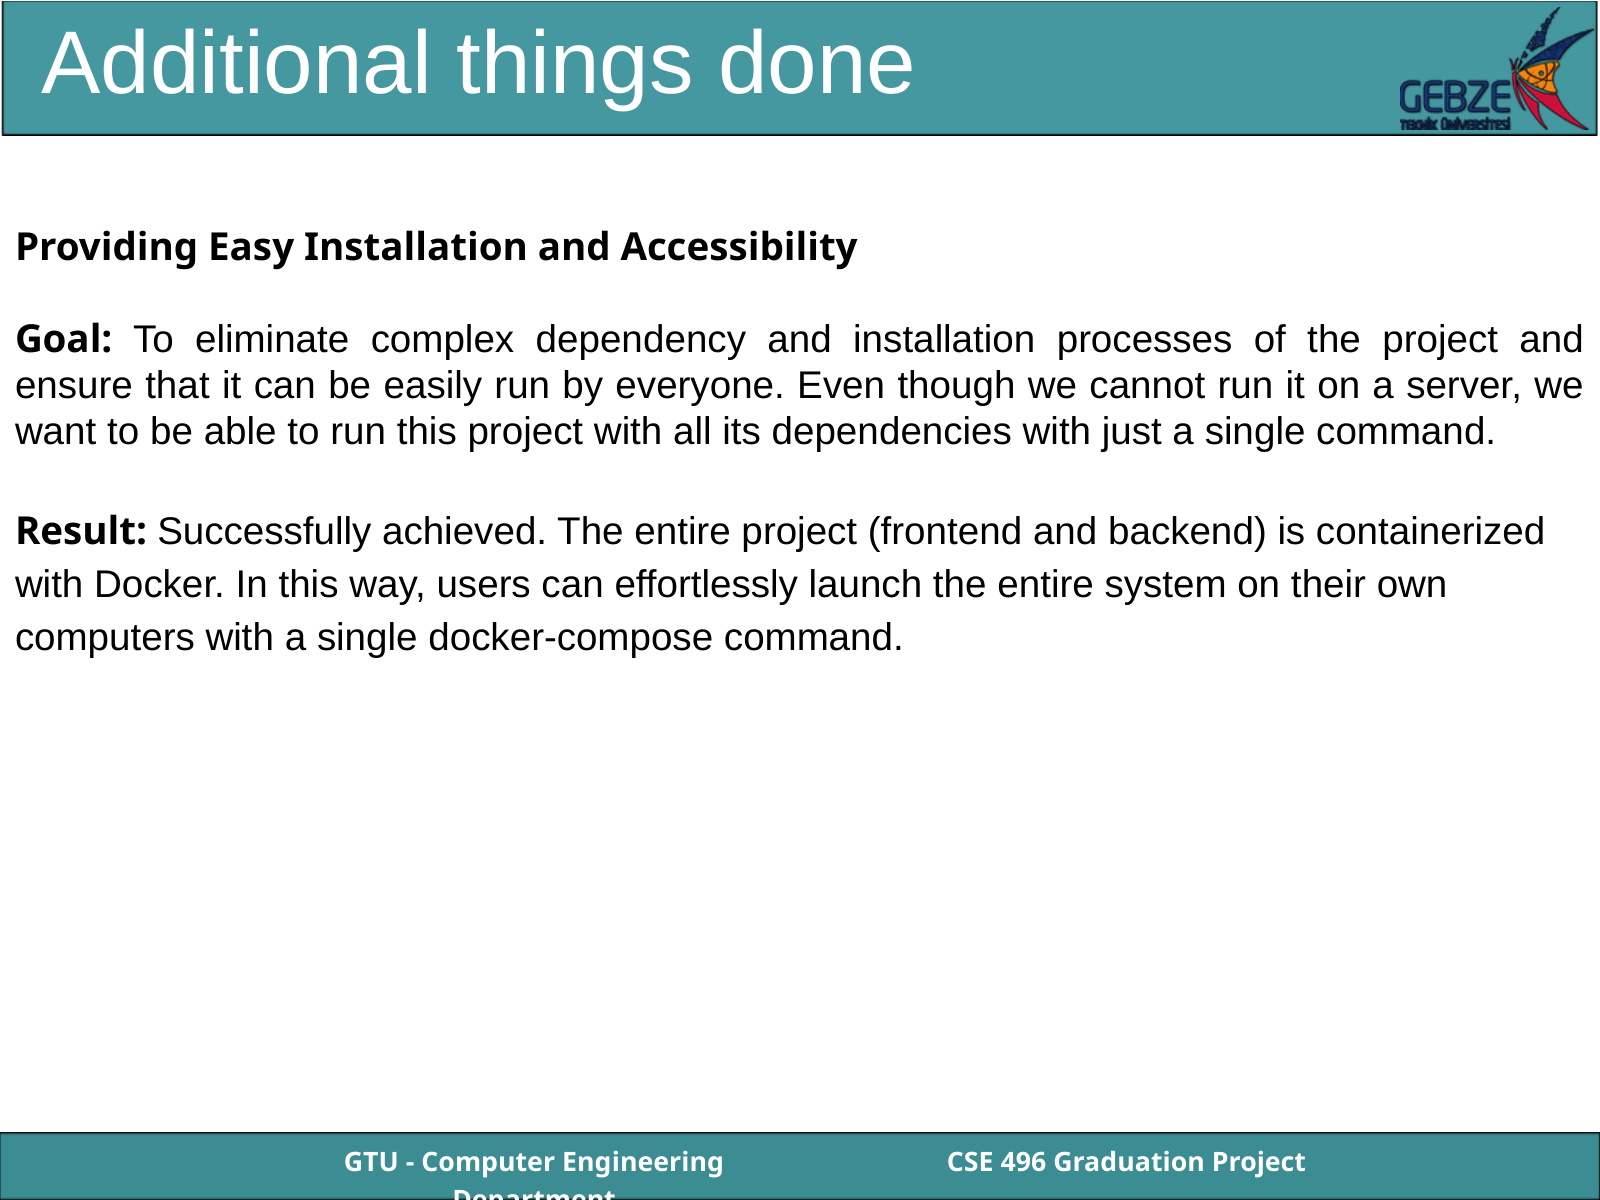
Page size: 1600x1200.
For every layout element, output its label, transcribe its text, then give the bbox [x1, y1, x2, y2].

text_box GTU - Computer Engineering Department [268, 1138, 800, 1200]
text_box [0, 1, 1600, 136]
text_box Additional things done [41, 0, 1385, 112]
text_box Providing Easy Installation and Accessibility Goal: To eliminate complex dependency and installation processes of the project and ensure that it can be easily run by everyone. Even though we cannot run it on a server, we want to be able to run this project with all its dependencies with just a single command. Result: Successfully achieved. The entire project (frontend and backend) is containerized with Docker. In this way, users can effortlessly launch the entire system on their own computers with a single docker-compose command. [15, 221, 1585, 659]
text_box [1399, 7, 1595, 130]
text_box CSE 496 Graduation Project [867, 1138, 1385, 1177]
text_box [0, 1132, 1600, 1200]
